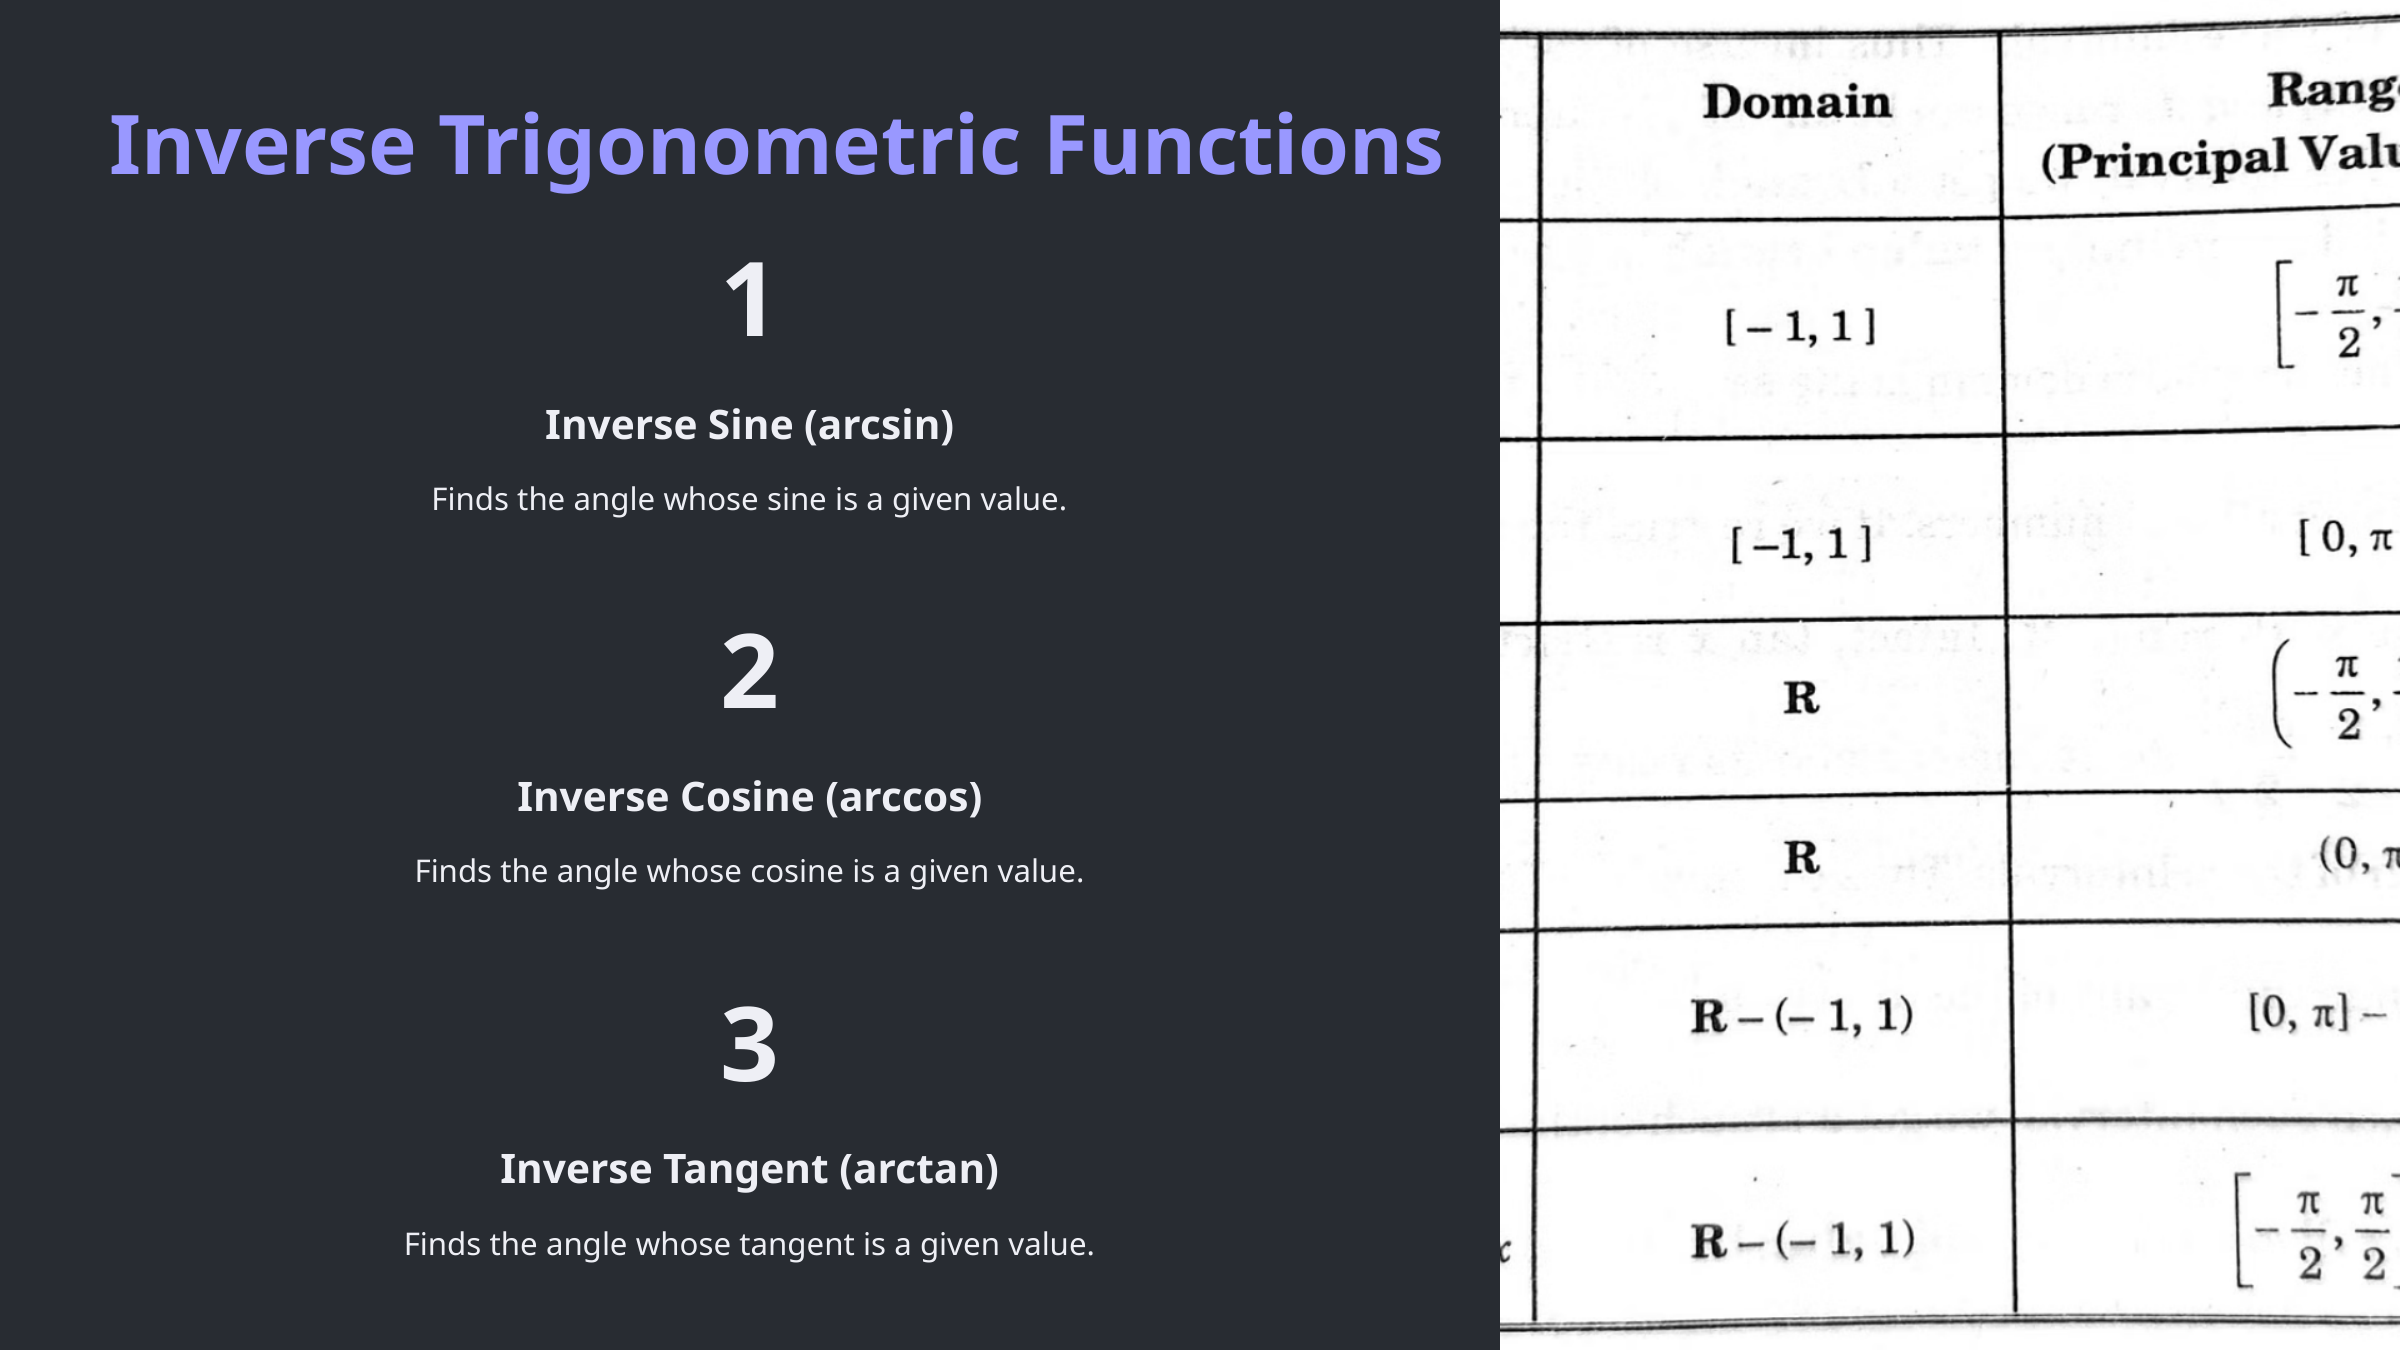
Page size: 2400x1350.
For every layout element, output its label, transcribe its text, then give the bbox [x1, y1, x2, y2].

text_box Finds the angle whose tangent is a given value. [109, 1211, 1391, 1262]
text_box Inverse Sine (arcsin) [544, 396, 956, 448]
text_box 2 [109, 626, 1391, 730]
text_box 3 [109, 998, 1391, 1102]
picture [1499, 0, 2400, 1350]
text_box Finds the angle whose sine is a given value. [109, 466, 1391, 517]
text_box Finds the angle whose cosine is a given value. [109, 838, 1391, 890]
text_box 1 [109, 254, 1391, 358]
text_box Inverse Trigonometric Functions [109, 88, 1291, 192]
text_box Inverse Tangent (arctan) [525, 1141, 974, 1193]
text_box Inverse Cosine (arccos) [536, 768, 964, 821]
